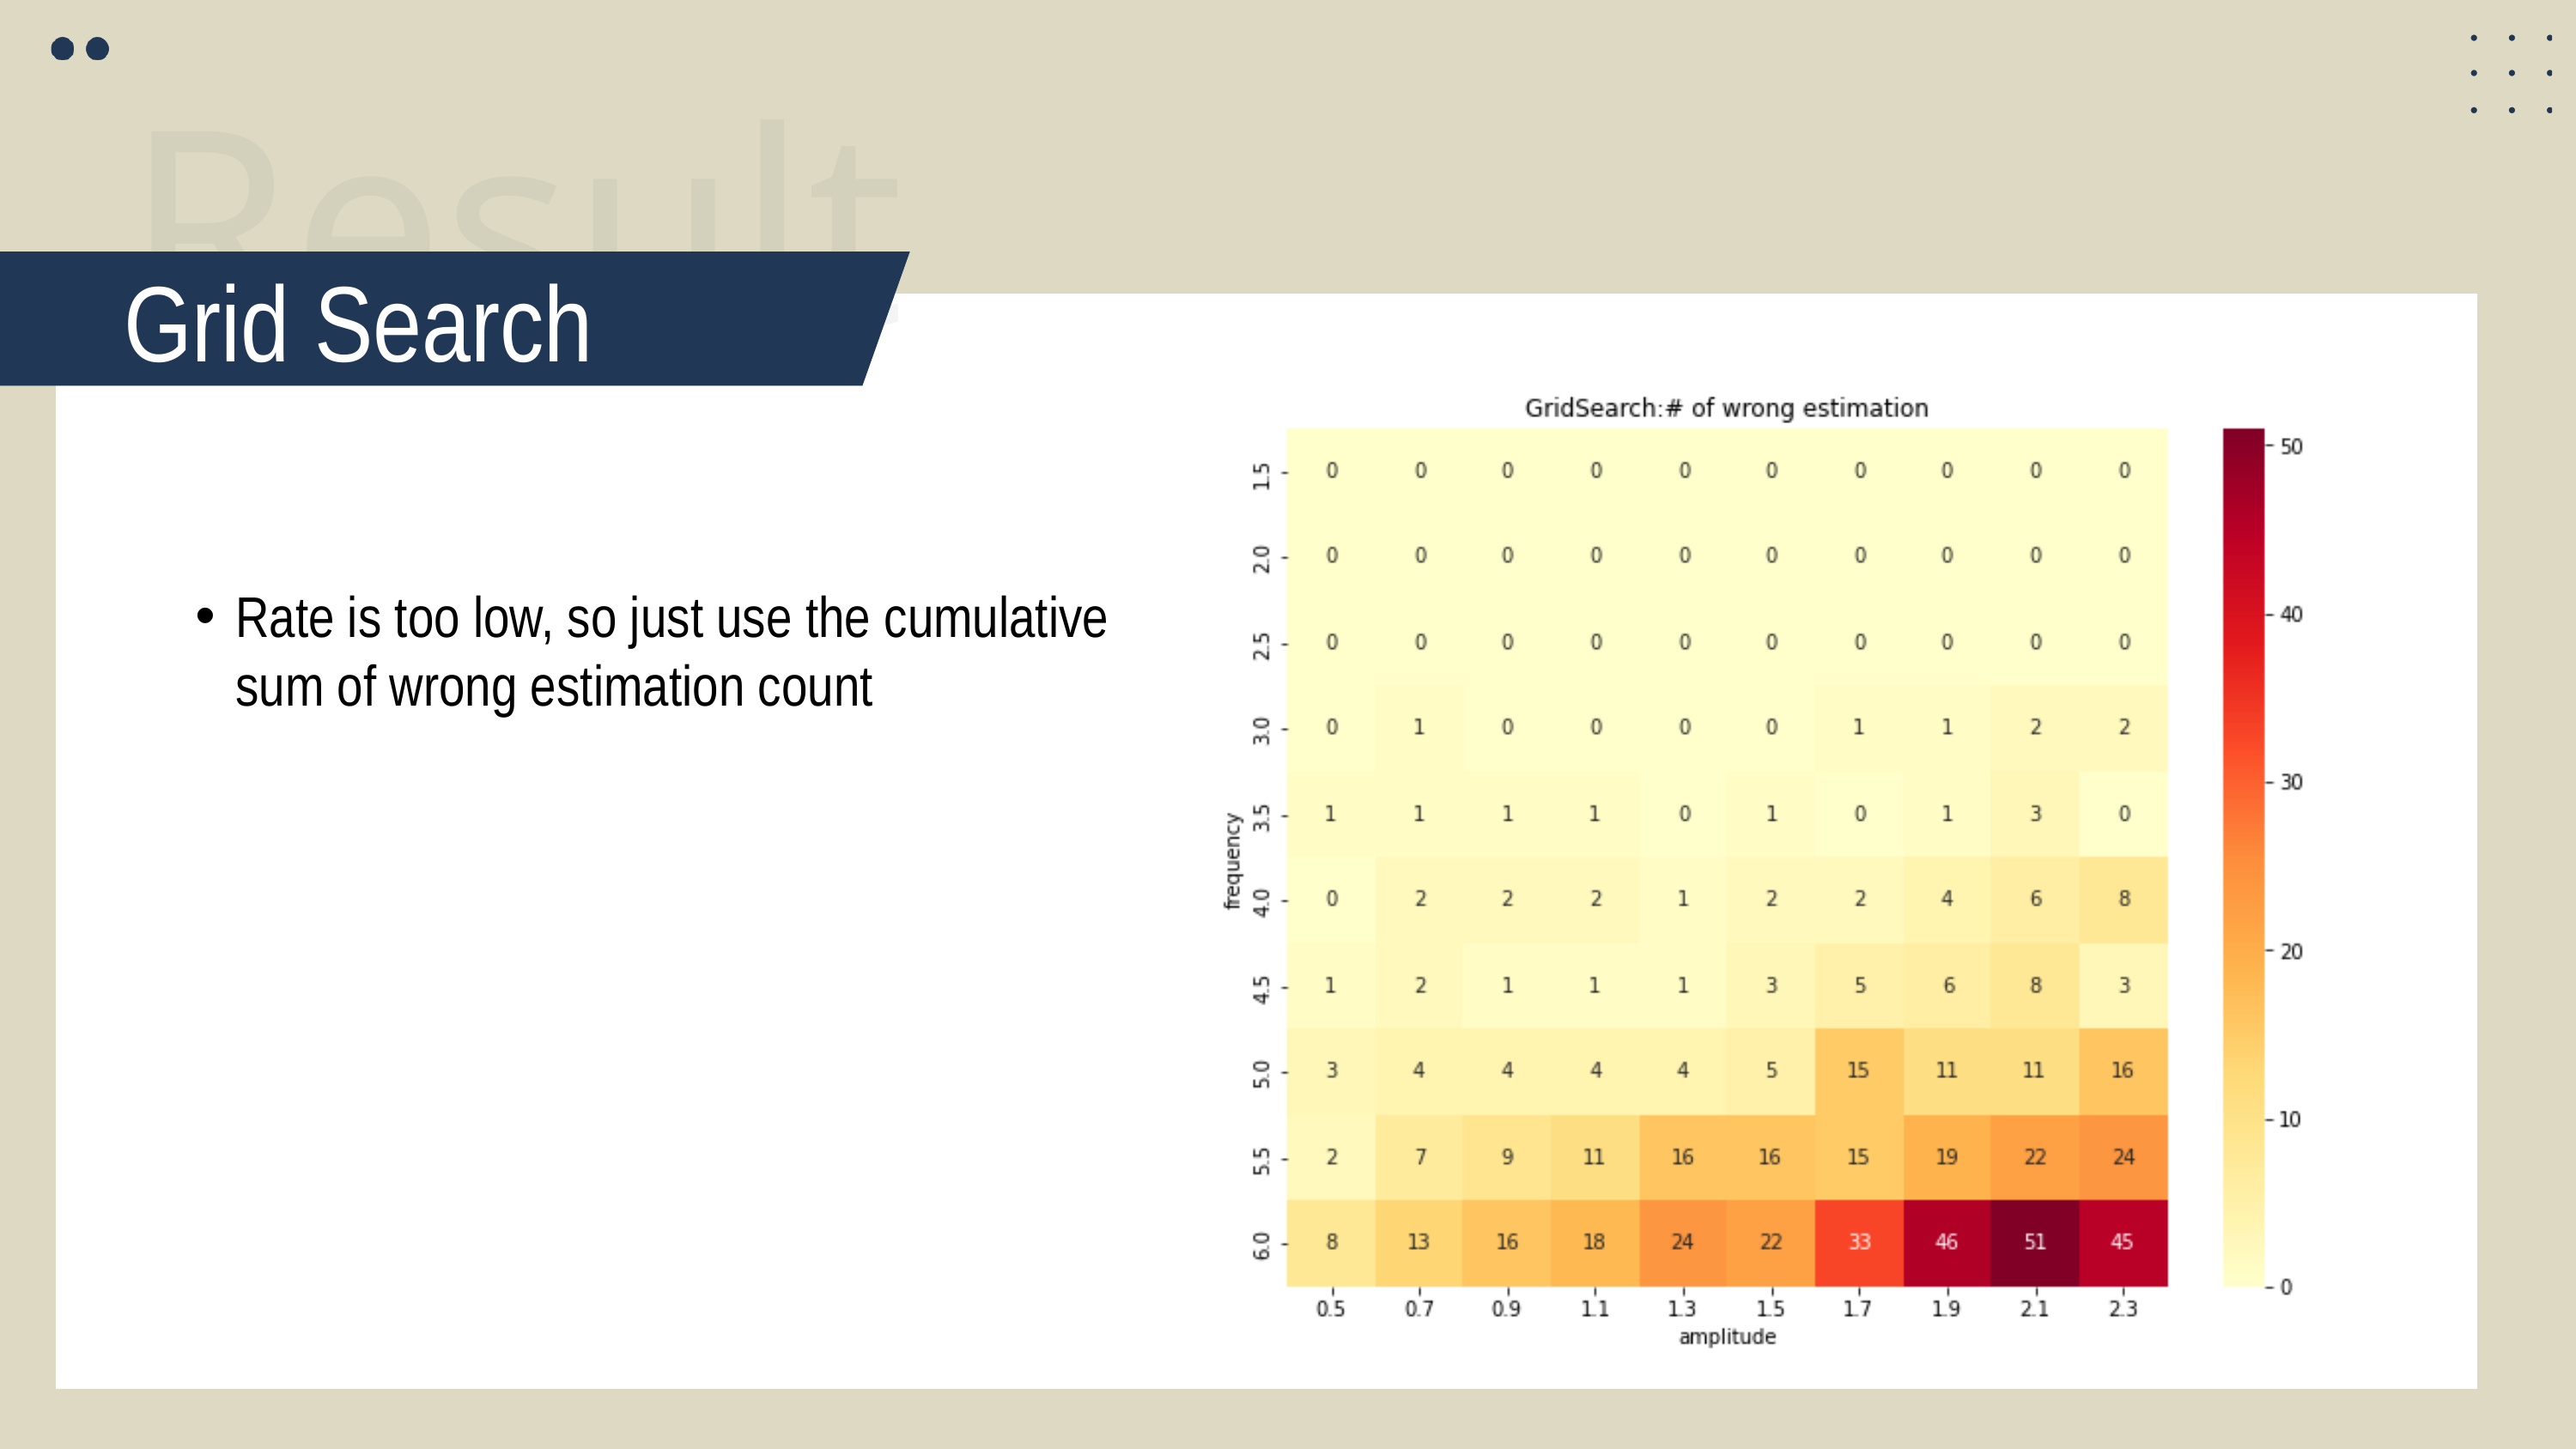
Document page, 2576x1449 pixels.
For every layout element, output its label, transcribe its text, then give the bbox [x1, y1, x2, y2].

text_box Result [125, 0, 2576, 378]
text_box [0, 251, 910, 420]
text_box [55, 170, 2551, 1390]
picture [1212, 384, 2319, 1362]
text_box [51, 37, 111, 61]
